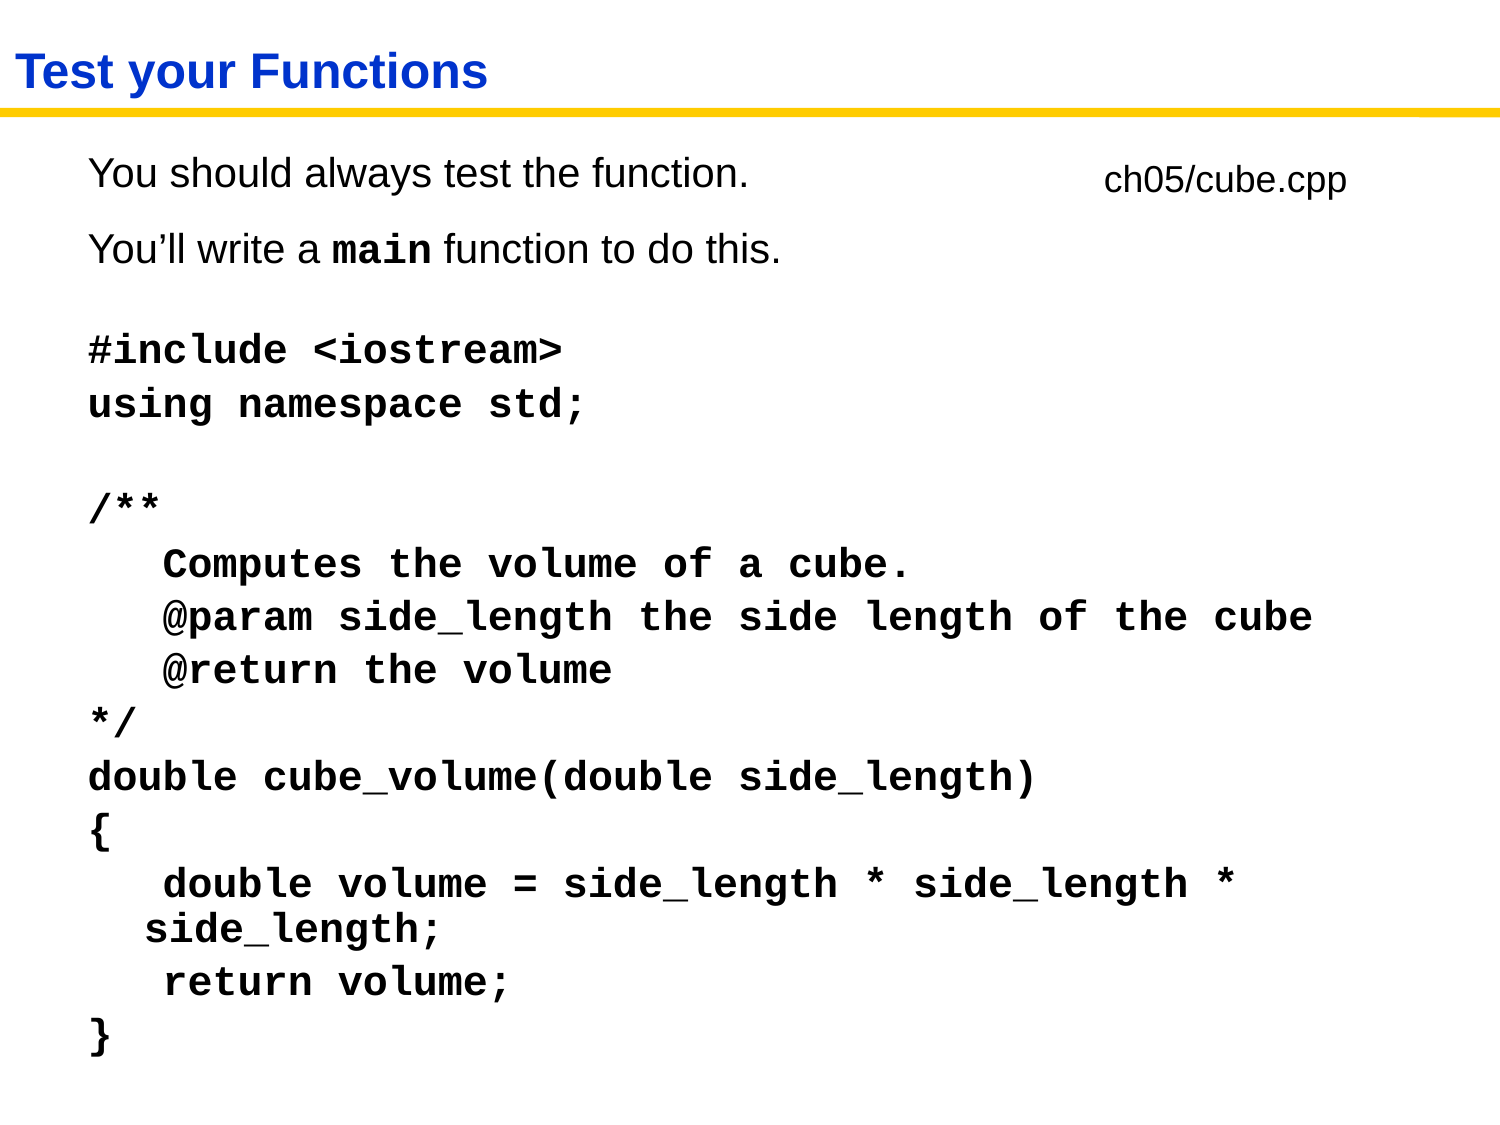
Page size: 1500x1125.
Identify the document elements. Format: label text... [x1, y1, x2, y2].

title Test your Functions [0, 24, 1163, 113]
list You should always test the function. You’ll write a main function to do this. #include <iostream> using namespace std; /** Computes the volume of a cube. @param side_length the side length of the cube @return the volume */ double cube_volume(double side_length) { double volume = side_length * side_length * side_length; return volume; } [72, 148, 1500, 999]
text_box ch05/cube.cpp [1031, 148, 1420, 208]
